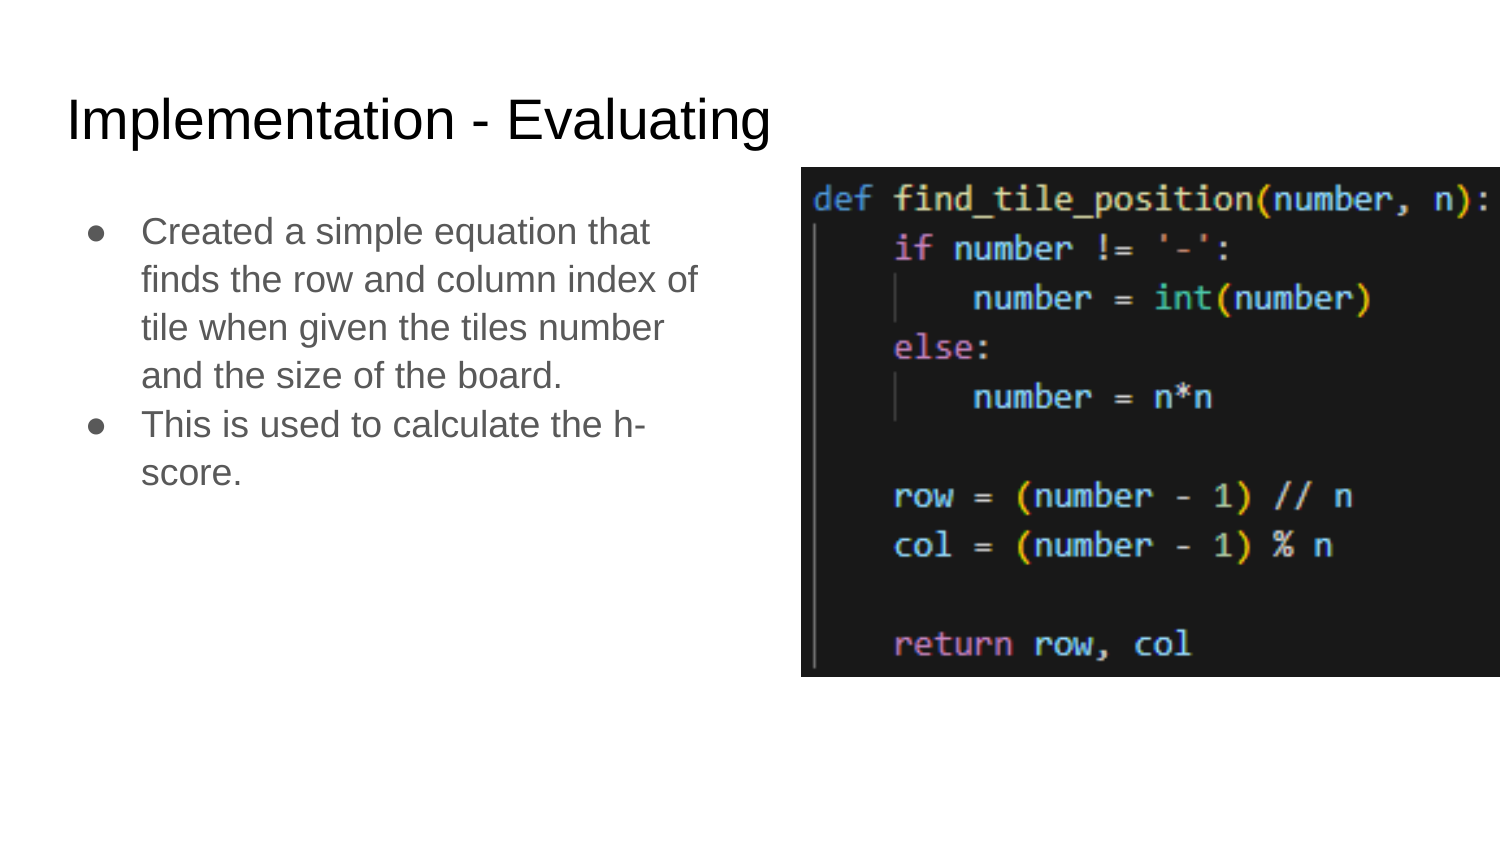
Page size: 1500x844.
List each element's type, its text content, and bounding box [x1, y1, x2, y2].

picture [800, 166, 1500, 677]
list Created a simple equation that finds the row and column index of tile when given the tiles number and the size of the board. This is used to calculate the h-score. [51, 189, 750, 750]
title Implementation - Evaluating [51, 72, 1449, 167]
